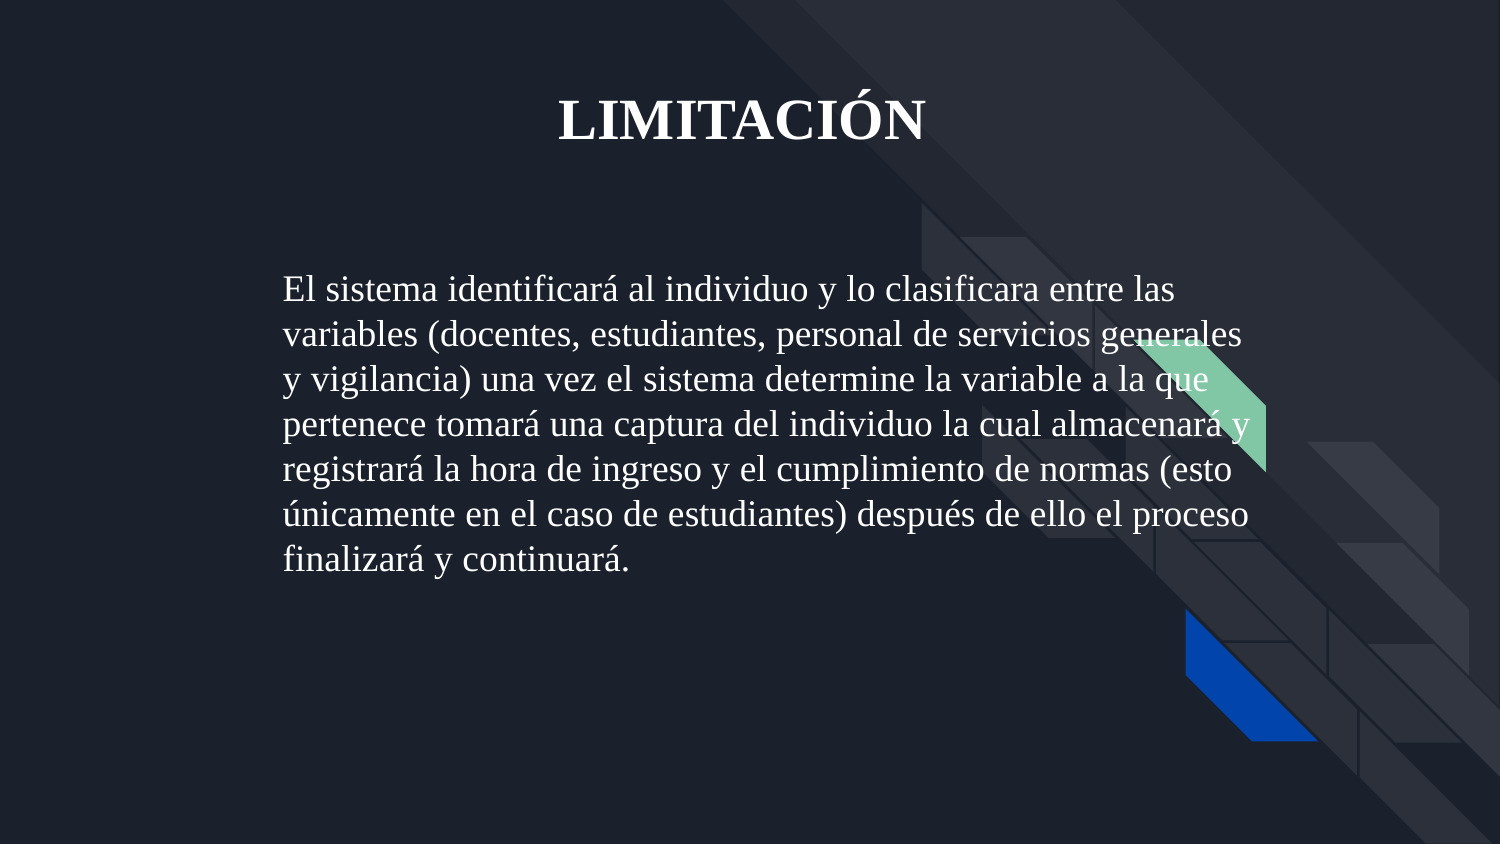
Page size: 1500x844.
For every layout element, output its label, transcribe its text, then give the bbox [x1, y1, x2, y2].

text_box El sistema identificará al individuo y lo clasificara entre las variables (docentes, estudiantes, personal de servicios generales y vigilancia) una vez el sistema determine la variable a la que pertenece tomará una captura del individuo la cual almacenará y registrará la hora de ingreso y el cumplimiento de normas (esto únicamente en el caso de estudiantes) después de ello el proceso finalizará y continuará. [267, 248, 1285, 639]
title LIMITACIÓN [373, 21, 1127, 211]
